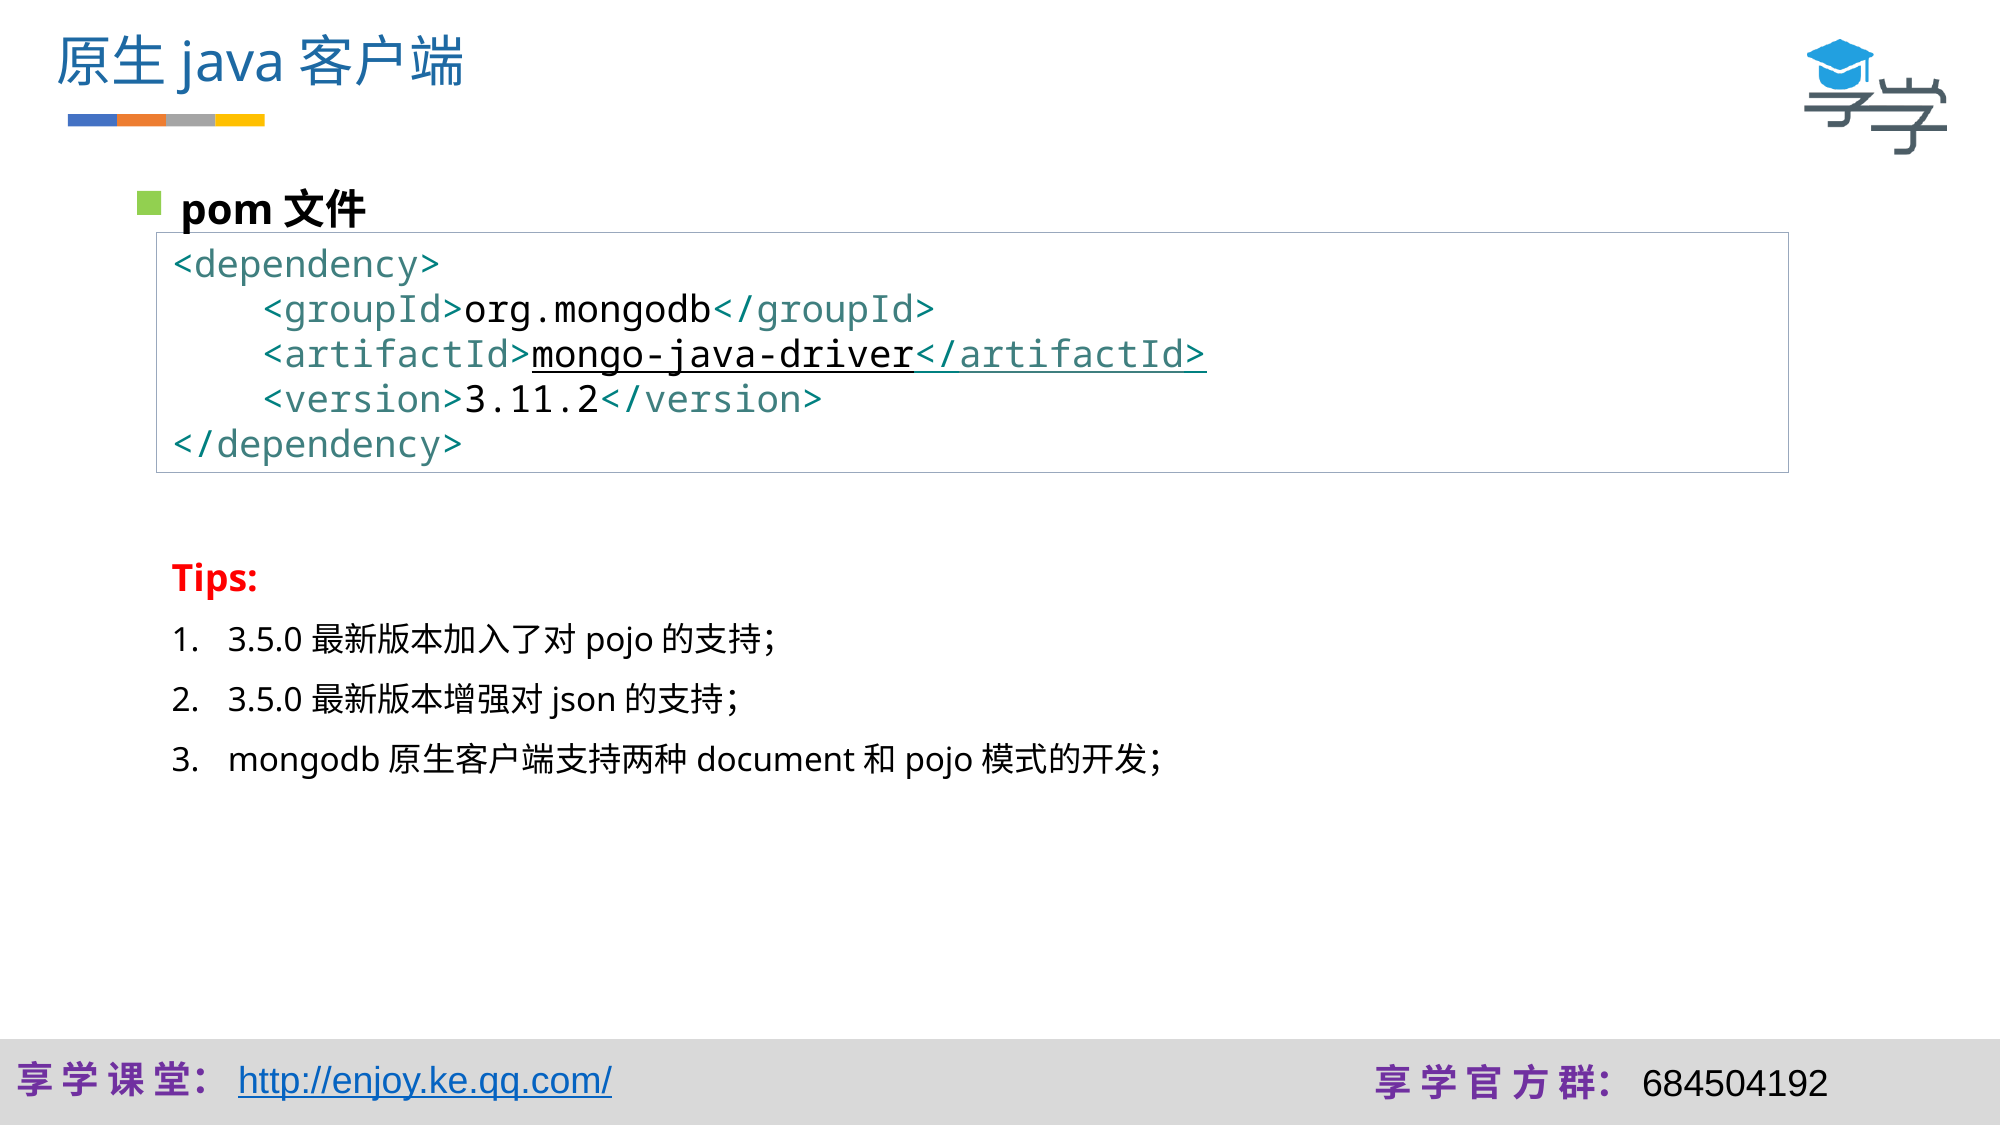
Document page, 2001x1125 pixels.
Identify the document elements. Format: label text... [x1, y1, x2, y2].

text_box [67, 114, 265, 127]
text_box pom文件 [118, 150, 893, 241]
text_box <dependency> <groupId>org.mongodb</groupId> <artifactId>mongo-java-driver</artifactId> <version>3.11.2</version> </dependency> [156, 232, 1789, 473]
text_box 原生java客户端 [41, 18, 1982, 100]
picture [1799, 100, 1952, 173]
text_box Tips: 3.5.0最新版本加入了对pojo的支持； 3.5.0最新版本增强对json的支持； mongodb原生客户端支持两种document和pojo模式的开发； [156, 546, 2000, 831]
